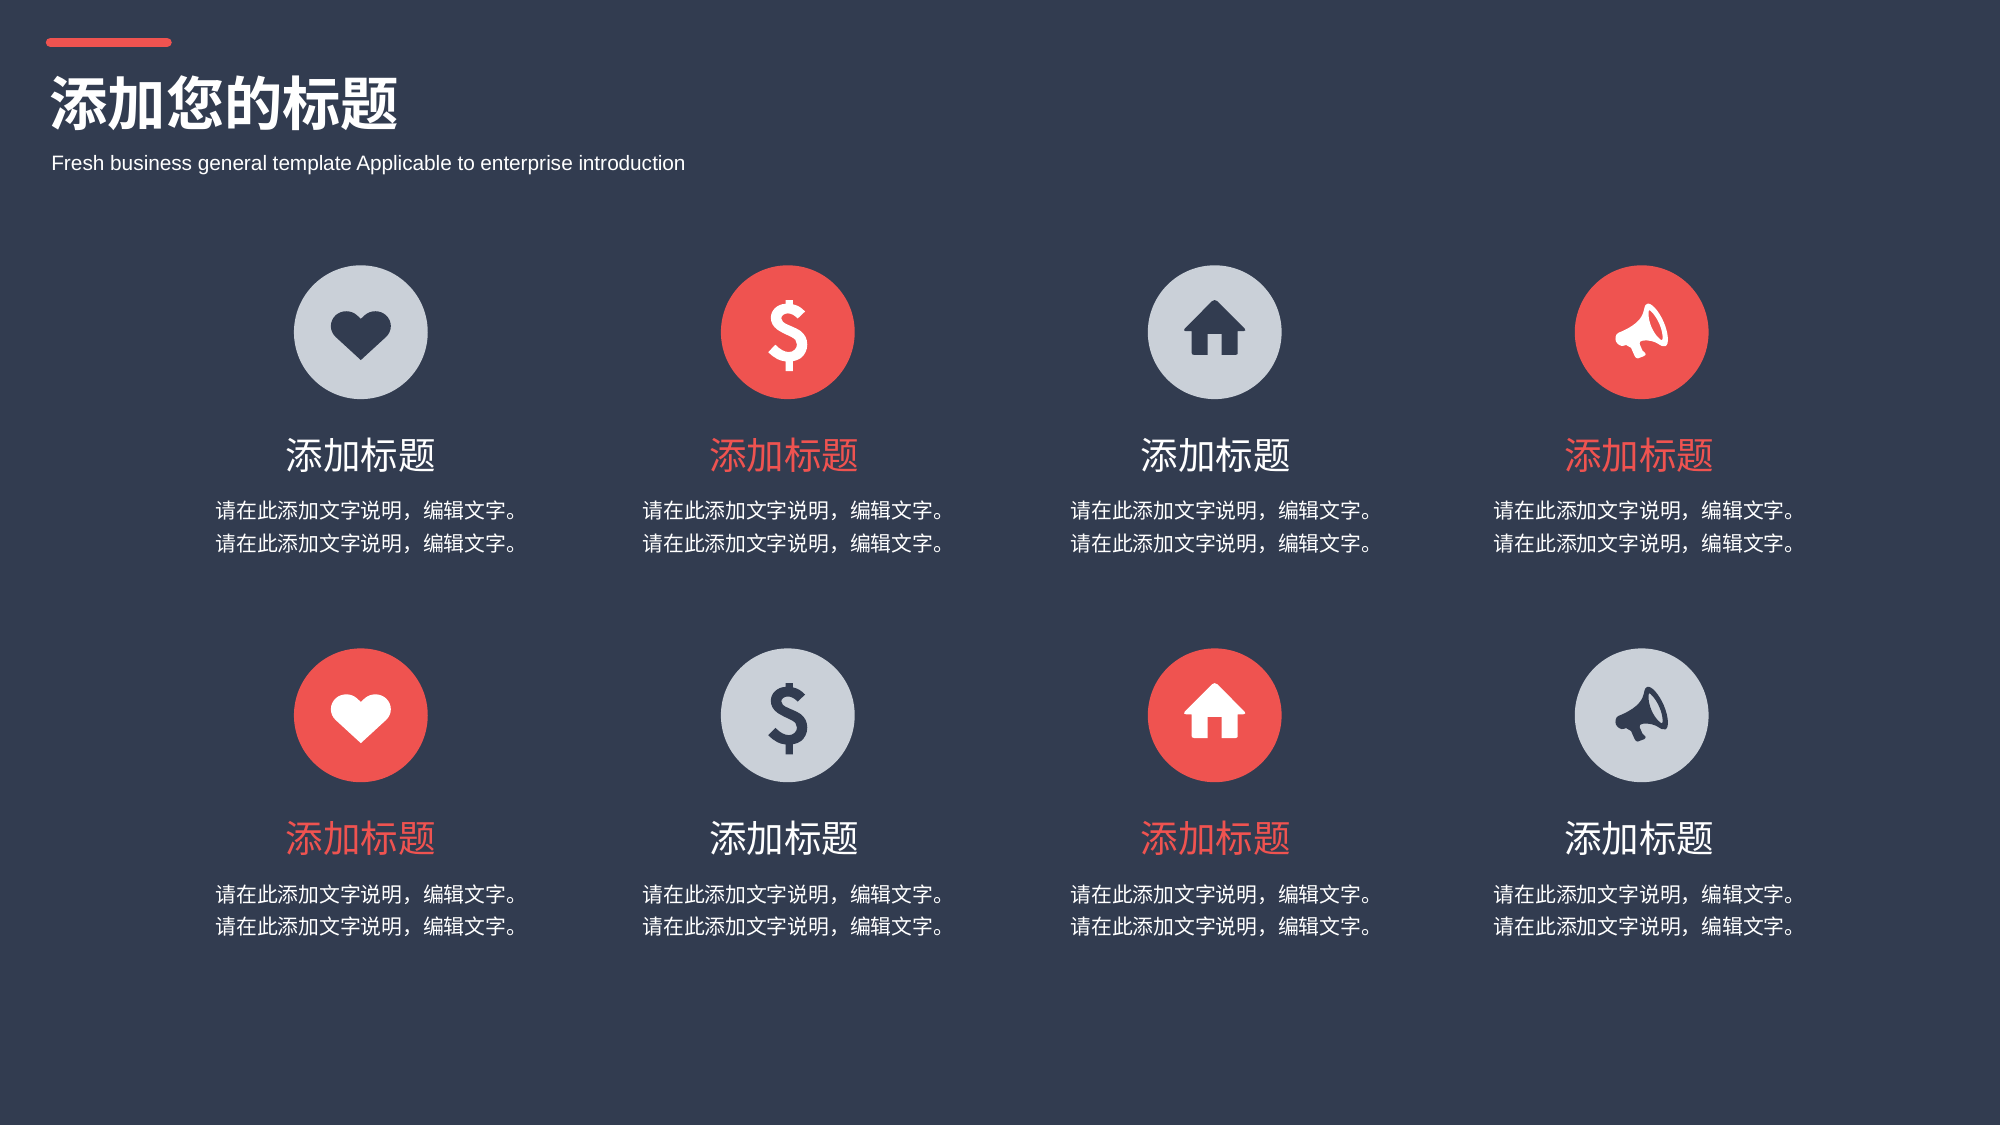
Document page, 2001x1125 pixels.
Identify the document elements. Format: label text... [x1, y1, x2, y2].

text_box [1574, 265, 1709, 400]
text_box 请在此添加文字说明，编辑文字。请在此添加文字说明，编辑文字。 [1475, 866, 1803, 946]
text_box [768, 683, 808, 755]
text_box [720, 648, 855, 783]
text_box 添加您的标题 [34, 59, 414, 145]
text_box 添加标题 [209, 814, 512, 866]
text_box [293, 265, 428, 400]
text_box 添加标题 [1064, 431, 1367, 483]
text_box [1615, 686, 1668, 742]
text_box 添加标题 [1488, 431, 1791, 483]
text_box 添加标题 [1064, 814, 1367, 866]
text_box [1574, 648, 1709, 783]
text_box [1184, 300, 1246, 355]
text_box 请在此添加文字说明，编辑文字。请在此添加文字说明，编辑文字。 [1051, 866, 1380, 946]
text_box Fresh business general template Applicable to enterprise introduction [36, 142, 701, 182]
text_box [1615, 303, 1668, 359]
text_box [720, 265, 855, 400]
text_box [1184, 683, 1246, 739]
text_box 请在此添加文字说明，编辑文字。请在此添加文字说明，编辑文字。 [196, 866, 525, 946]
text_box [330, 694, 391, 744]
text_box 添加标题 [209, 431, 512, 483]
text_box [768, 300, 808, 372]
text_box 请在此添加文字说明，编辑文字。请在此添加文字说明，编辑文字。 [1475, 483, 1803, 563]
text_box 请在此添加文字说明，编辑文字。请在此添加文字说明，编辑文字。 [196, 483, 525, 563]
text_box 请在此添加文字说明，编辑文字。请在此添加文字说明，编辑文字。 [623, 866, 952, 946]
text_box 添加标题 [633, 814, 936, 866]
text_box 添加标题 [633, 431, 936, 483]
text_box 请在此添加文字说明，编辑文字。请在此添加文字说明，编辑文字。 [623, 483, 952, 563]
text_box [1147, 265, 1282, 400]
text_box [1147, 648, 1282, 783]
text_box [330, 311, 391, 361]
text_box 请在此添加文字说明，编辑文字。请在此添加文字说明，编辑文字。 [1051, 483, 1380, 563]
text_box [293, 648, 428, 783]
text_box 添加标题 [1488, 814, 1791, 866]
